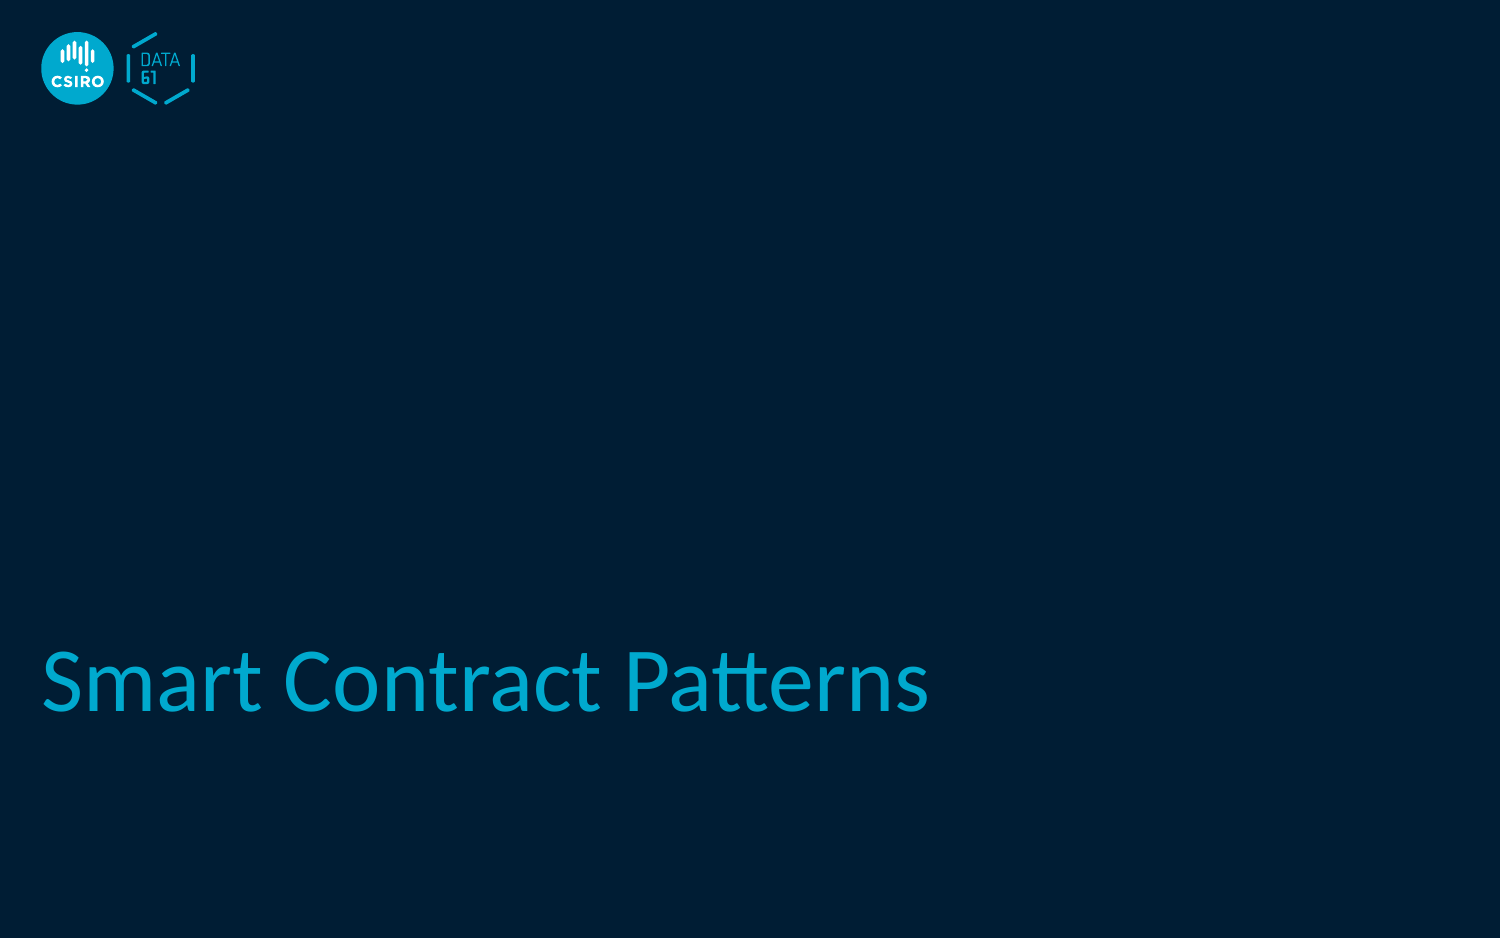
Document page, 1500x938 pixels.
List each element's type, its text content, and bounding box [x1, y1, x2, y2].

list Smart Contract Patterns [41, 232, 1199, 732]
